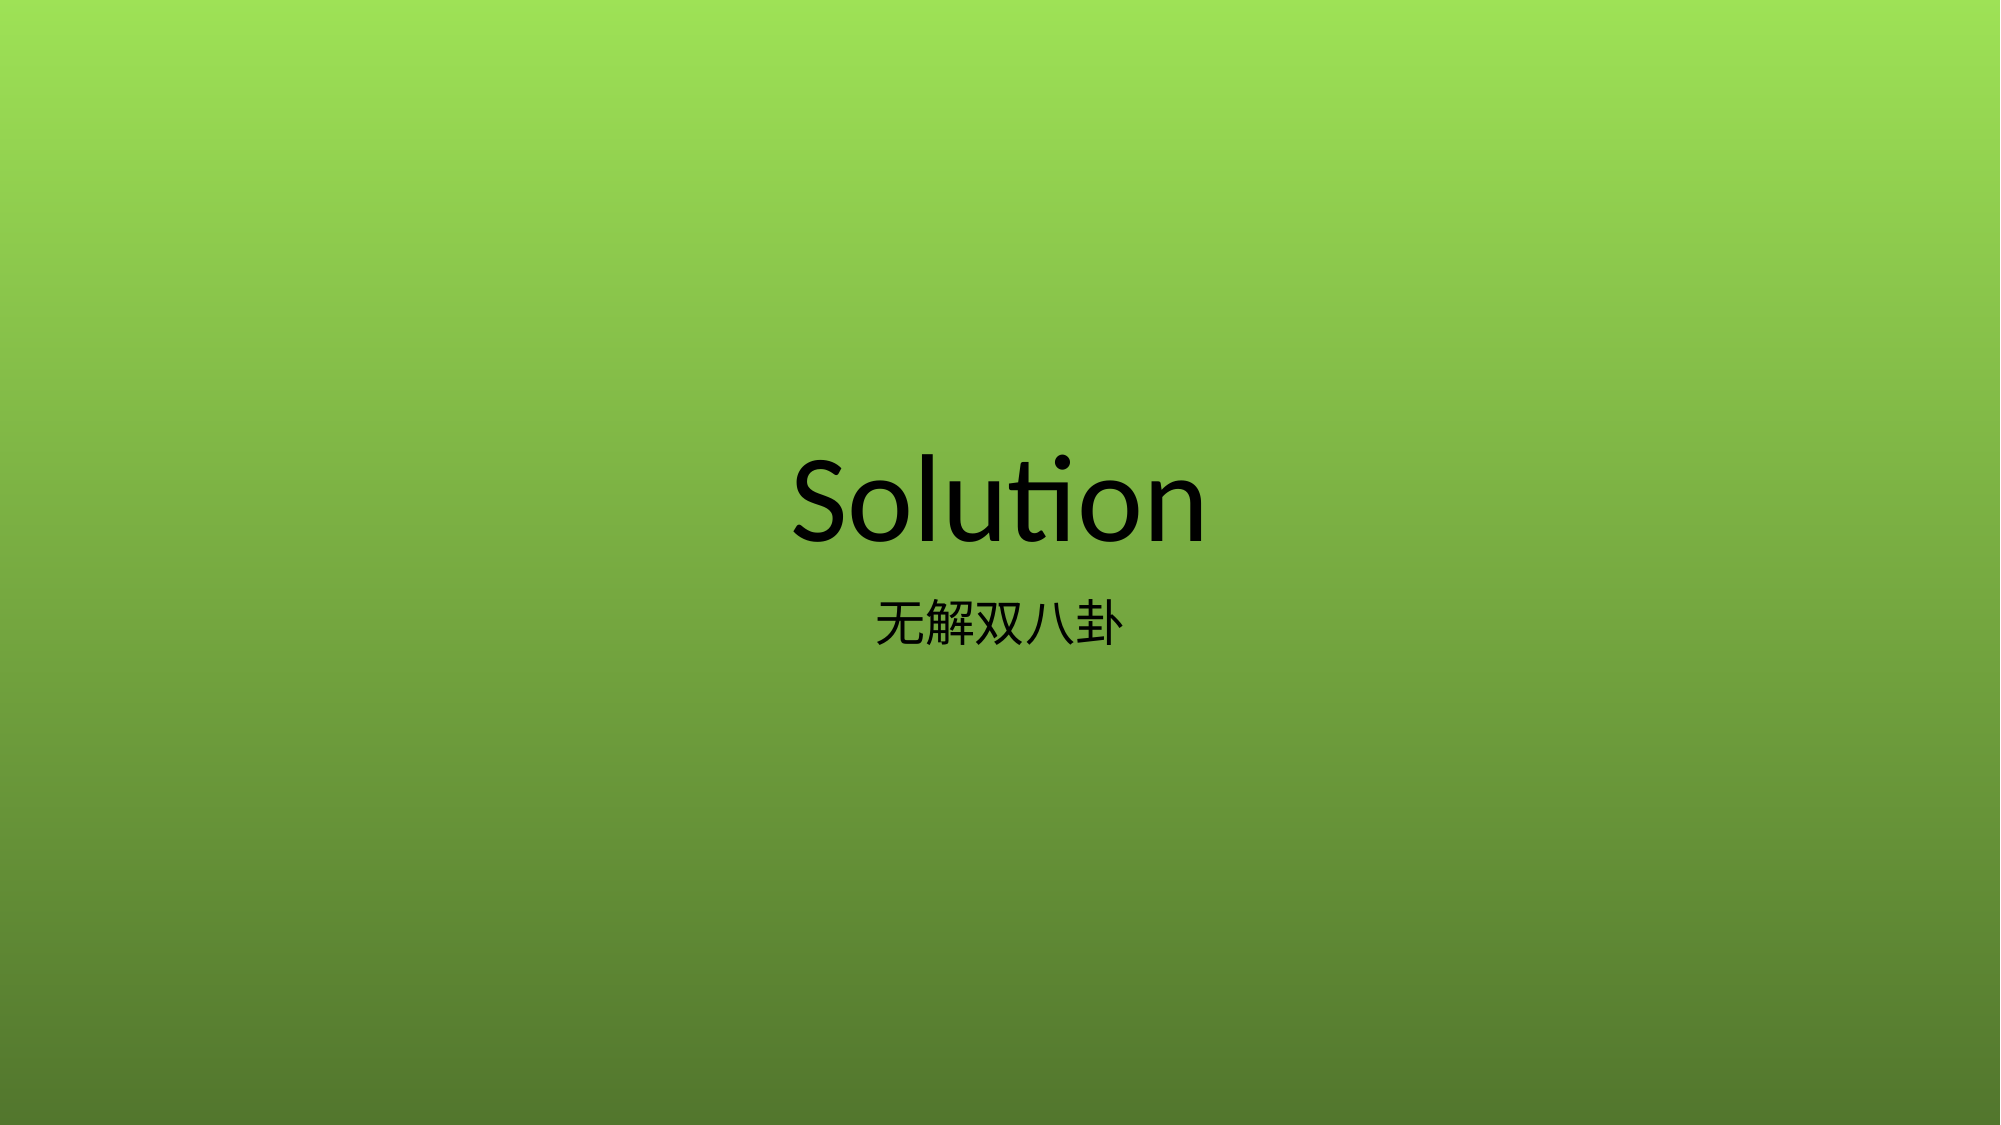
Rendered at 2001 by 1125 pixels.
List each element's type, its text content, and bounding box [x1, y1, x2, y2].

title Solution [249, 184, 1750, 576]
subtitle 无解双八卦 [249, 590, 1750, 863]
